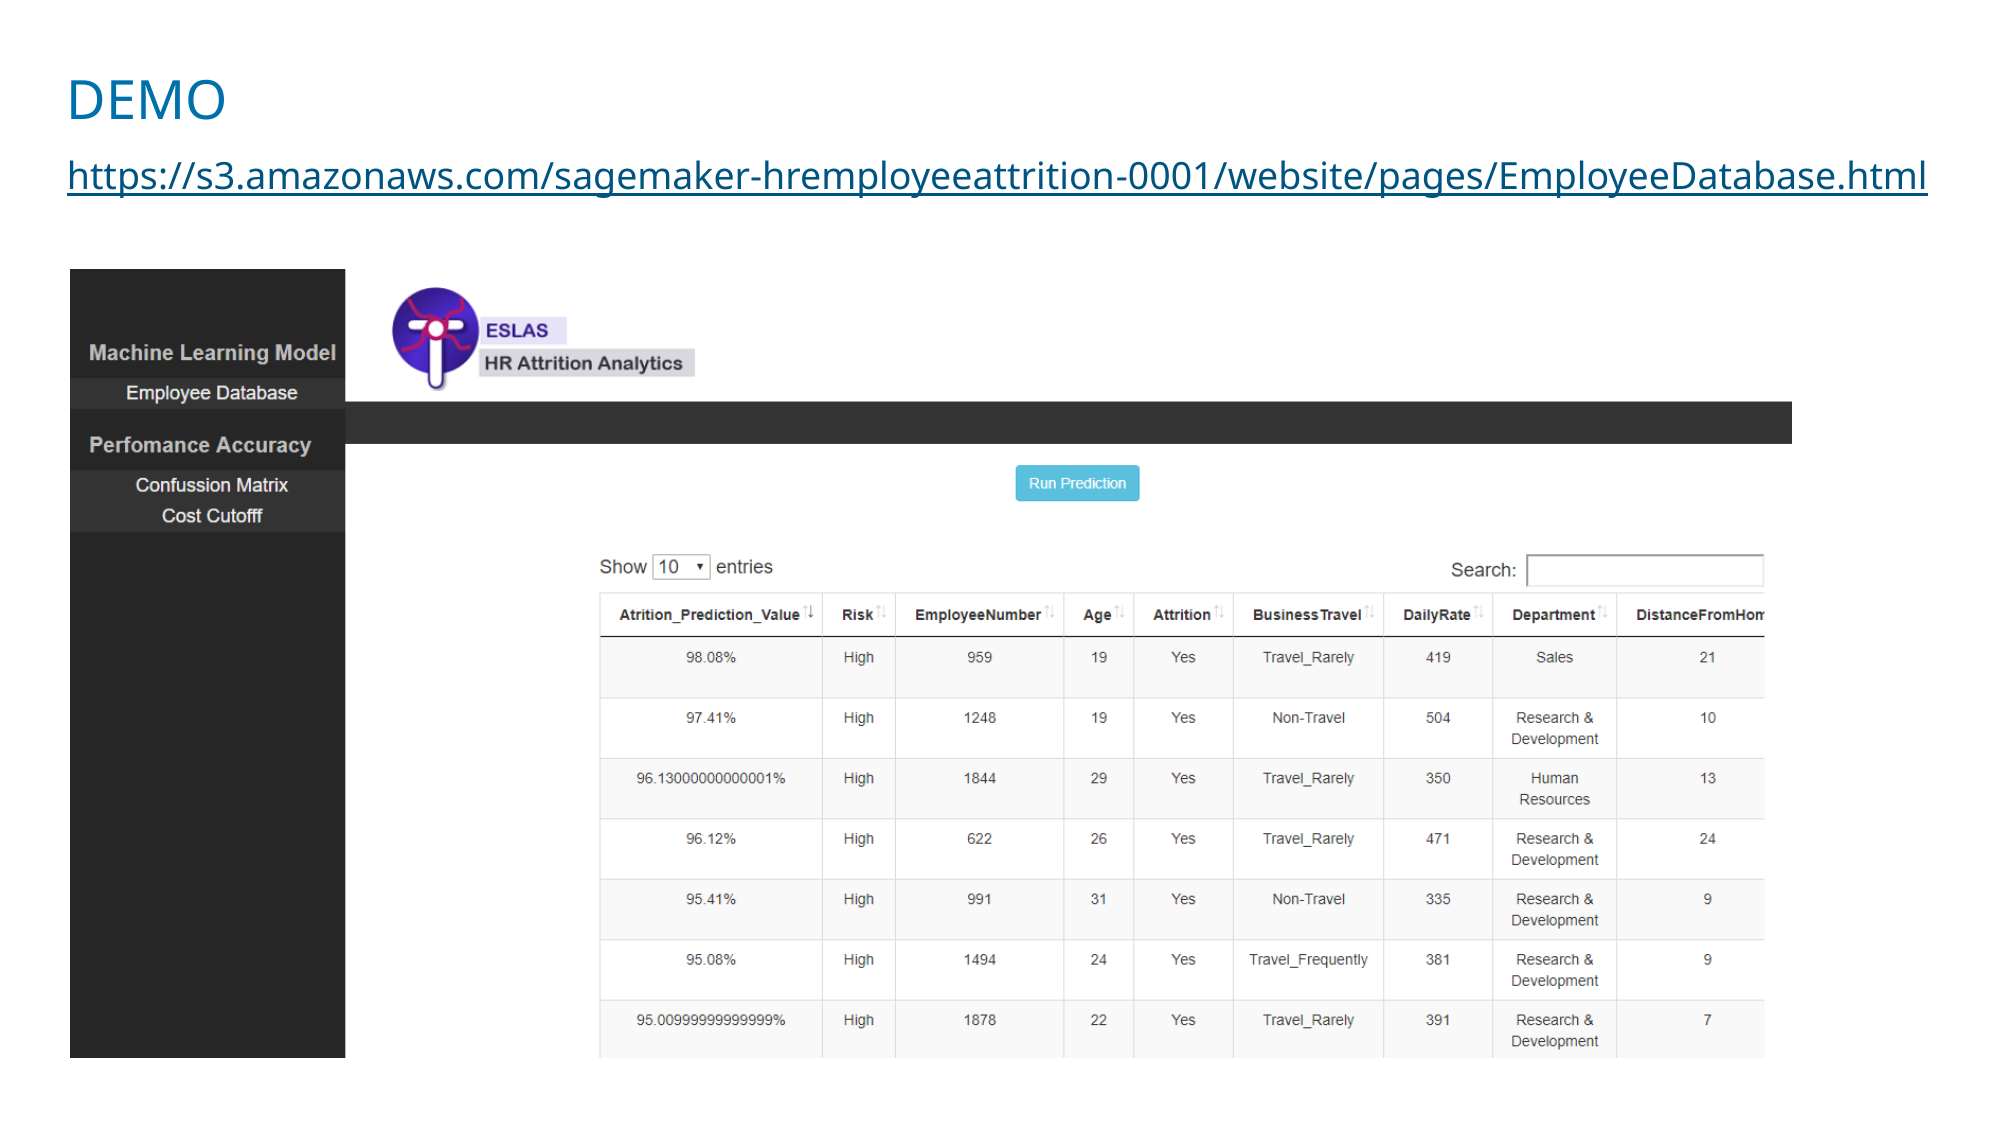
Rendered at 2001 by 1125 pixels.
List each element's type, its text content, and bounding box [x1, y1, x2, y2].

title DEMO [66, 67, 1933, 208]
picture [70, 269, 1792, 1058]
list https://s3.amazonaws.com/sagemaker-hremployeeattrition-0001/website/pages/EmployeeDatabase.html [66, 153, 1930, 936]
